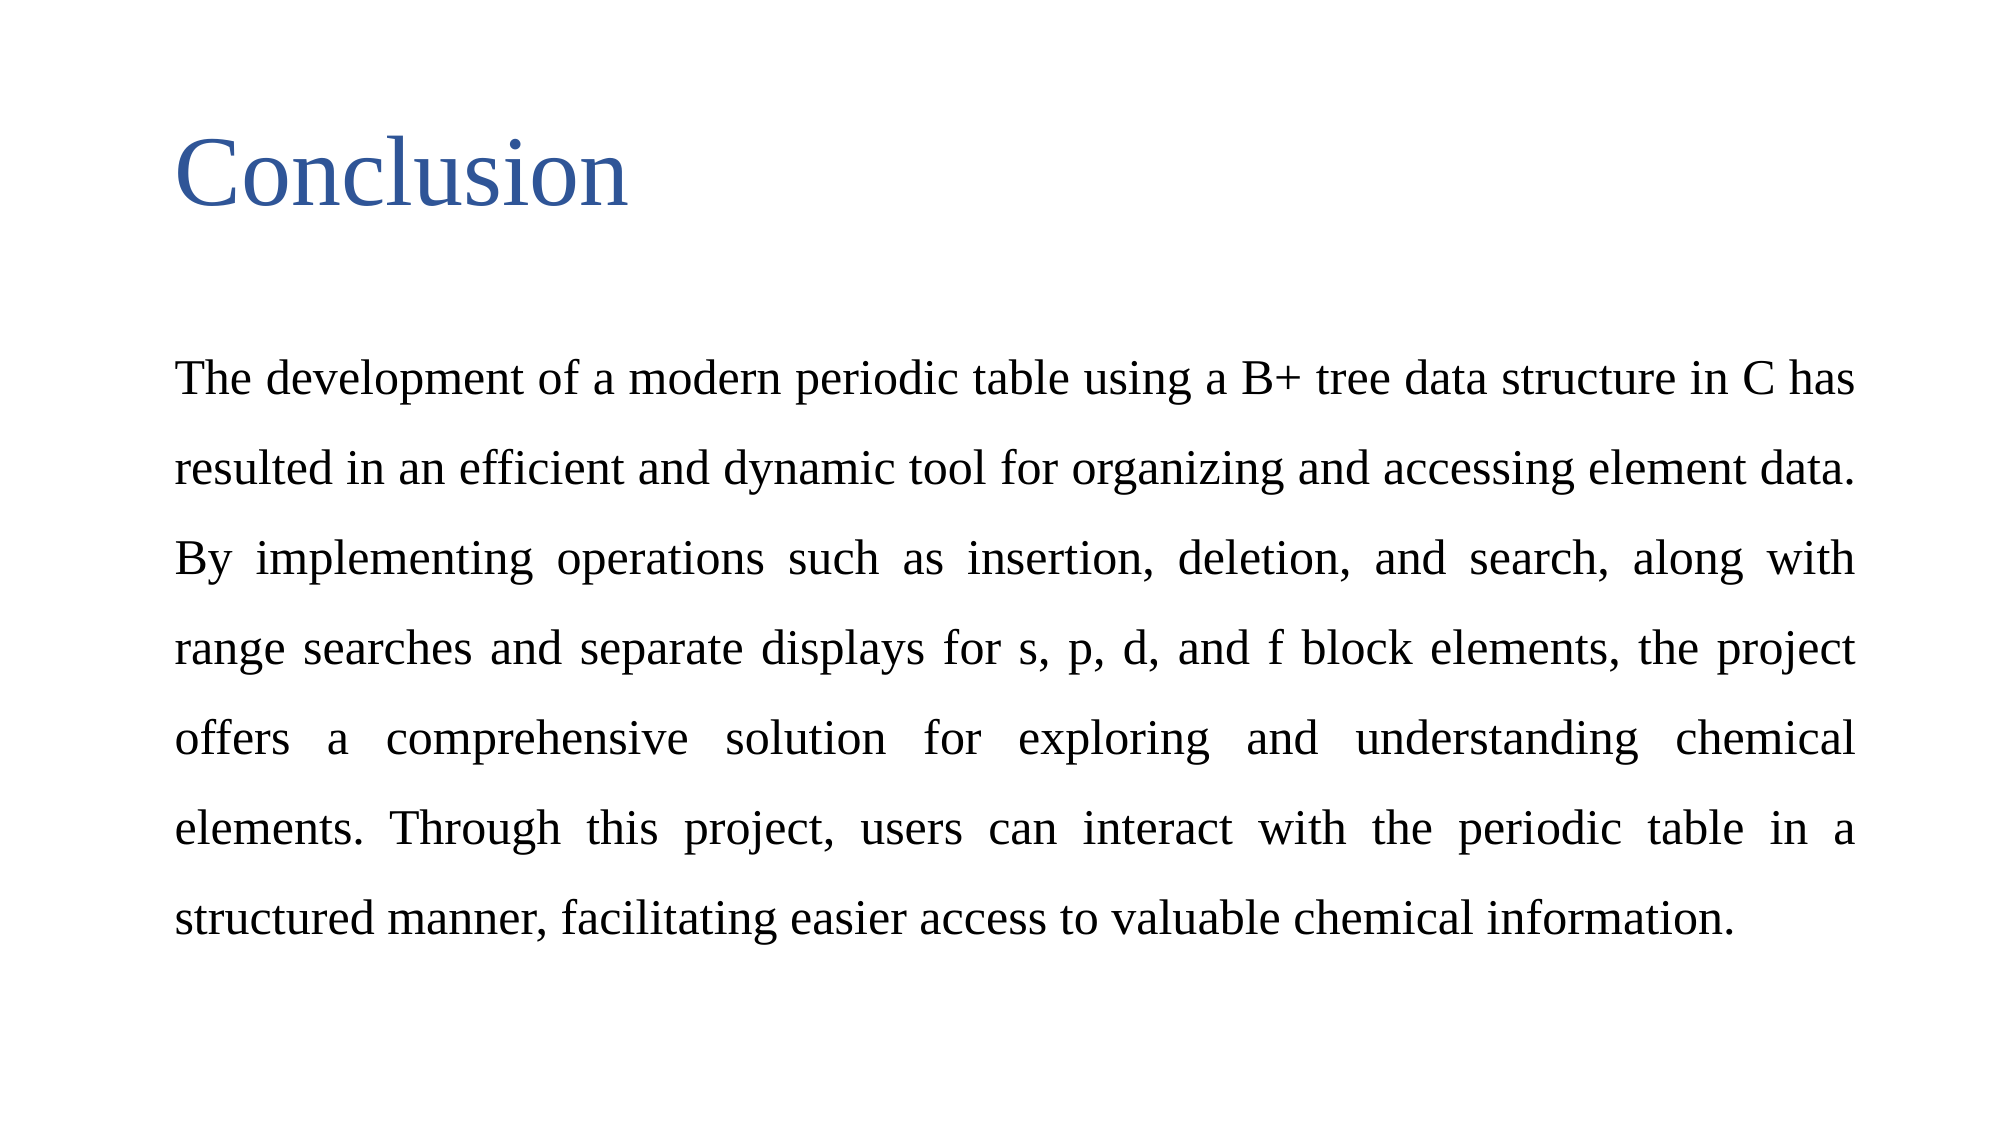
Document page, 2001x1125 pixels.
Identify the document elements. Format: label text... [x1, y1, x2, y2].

subtitle The development of a modern periodic table using a B+ tree data structure in C has resulted in an efficient and dynamic tool for organizing and accessing element data. By implementing operations such as insertion, deletion, and search, along with range searches and separate displays for s, p, d, and f block elements, the project offers a comprehensive solution for exploring and understanding chemical elements. Through this project, users can interact with the periodic table in a structured manner, facilitating easier access to valuable chemical information. [159, 307, 1873, 986]
title Conclusion [159, 102, 1186, 235]
